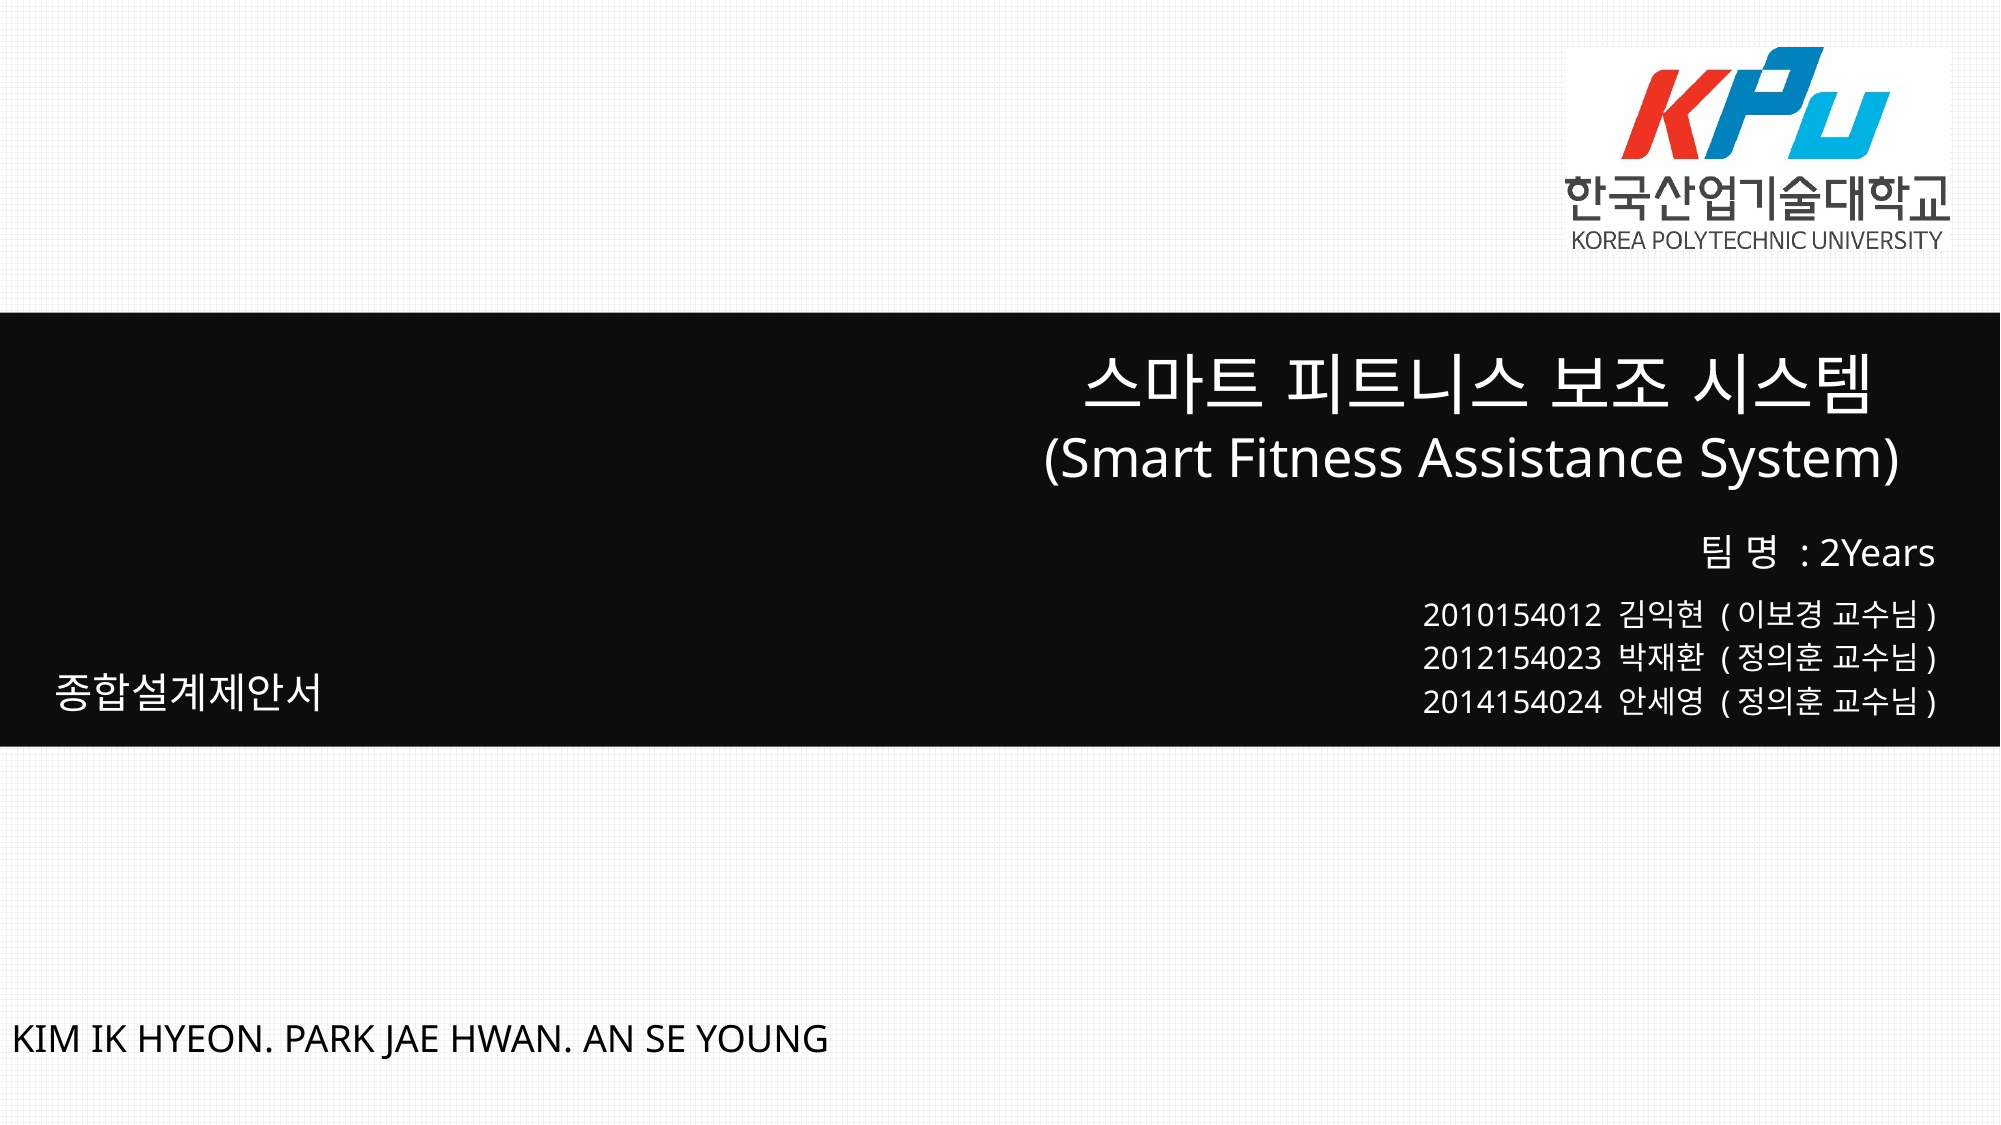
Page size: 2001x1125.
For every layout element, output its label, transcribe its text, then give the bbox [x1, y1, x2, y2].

text_box 팀 명 : 2Years 2010154012 김익현 (이보경 교수님) 2012154023 박재환 (정의훈 교수님) 2014154024 안세영 (정의훈 교수님) [1407, 521, 1951, 728]
picture [1565, 47, 1950, 249]
text_box KIM IK HYEON. PARK JAE HWAN. AN SE YOUNG [0, 1007, 845, 1067]
text_box 스마트 피트니스 보조 시스템 (Smart Fitness Assistance System) [940, 335, 2000, 496]
text_box 종합설계제안서 [39, 659, 339, 724]
text_box [0, 312, 2000, 748]
